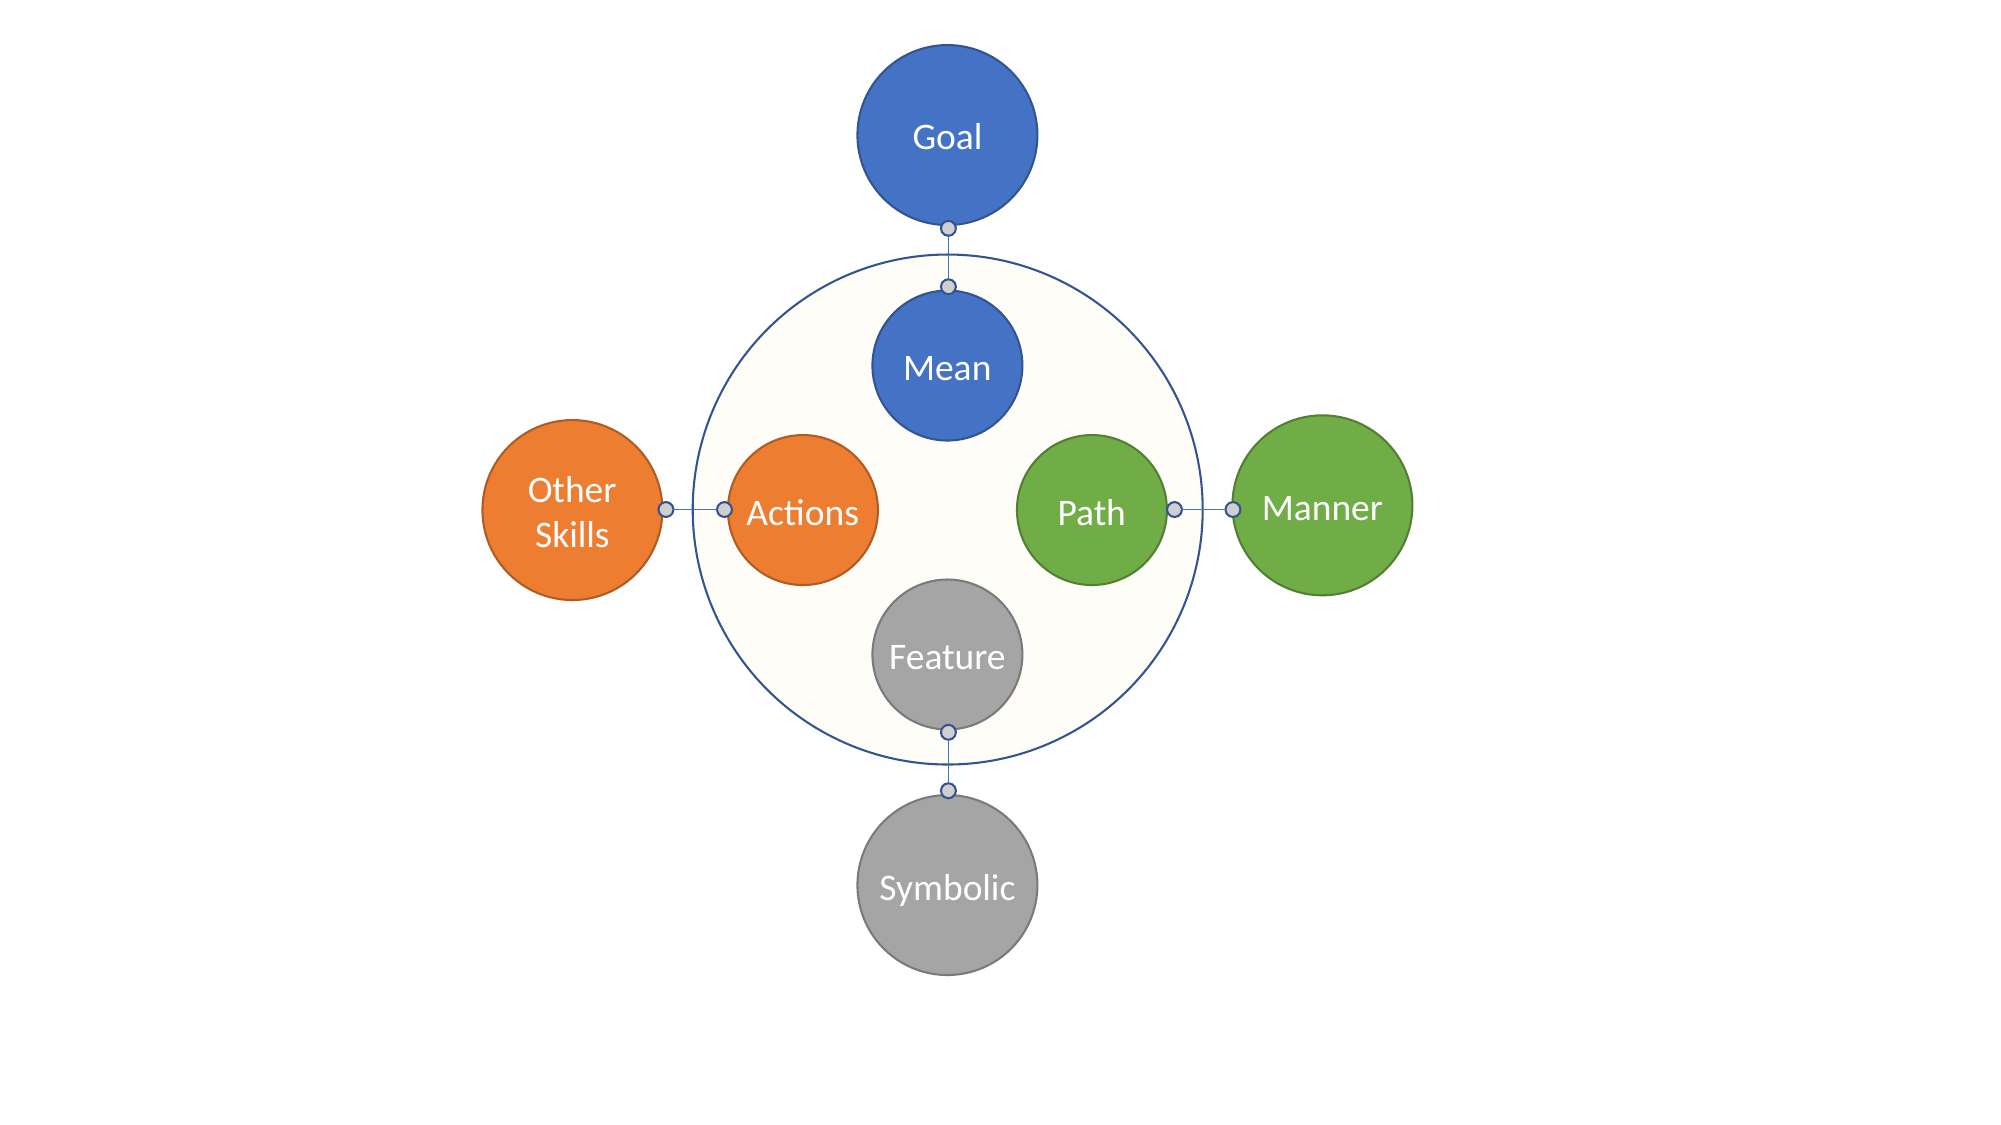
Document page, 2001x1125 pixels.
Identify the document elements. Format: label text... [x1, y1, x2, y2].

text_box Symbolic [856, 794, 1039, 977]
text_box Manner [1231, 414, 1414, 597]
text_box [939, 782, 957, 800]
text_box Goal [856, 44, 1039, 226]
text_box [939, 723, 957, 741]
text_box Other Skills [481, 419, 664, 602]
text_box [939, 219, 957, 237]
text_box Mean [871, 289, 1024, 442]
text_box [939, 278, 957, 296]
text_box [1196, 472, 1212, 547]
text_box [694, 253, 1201, 766]
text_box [687, 472, 703, 547]
text_box Path [1015, 434, 1168, 587]
text_box Actions [727, 434, 879, 587]
text_box Feature [871, 578, 1024, 731]
